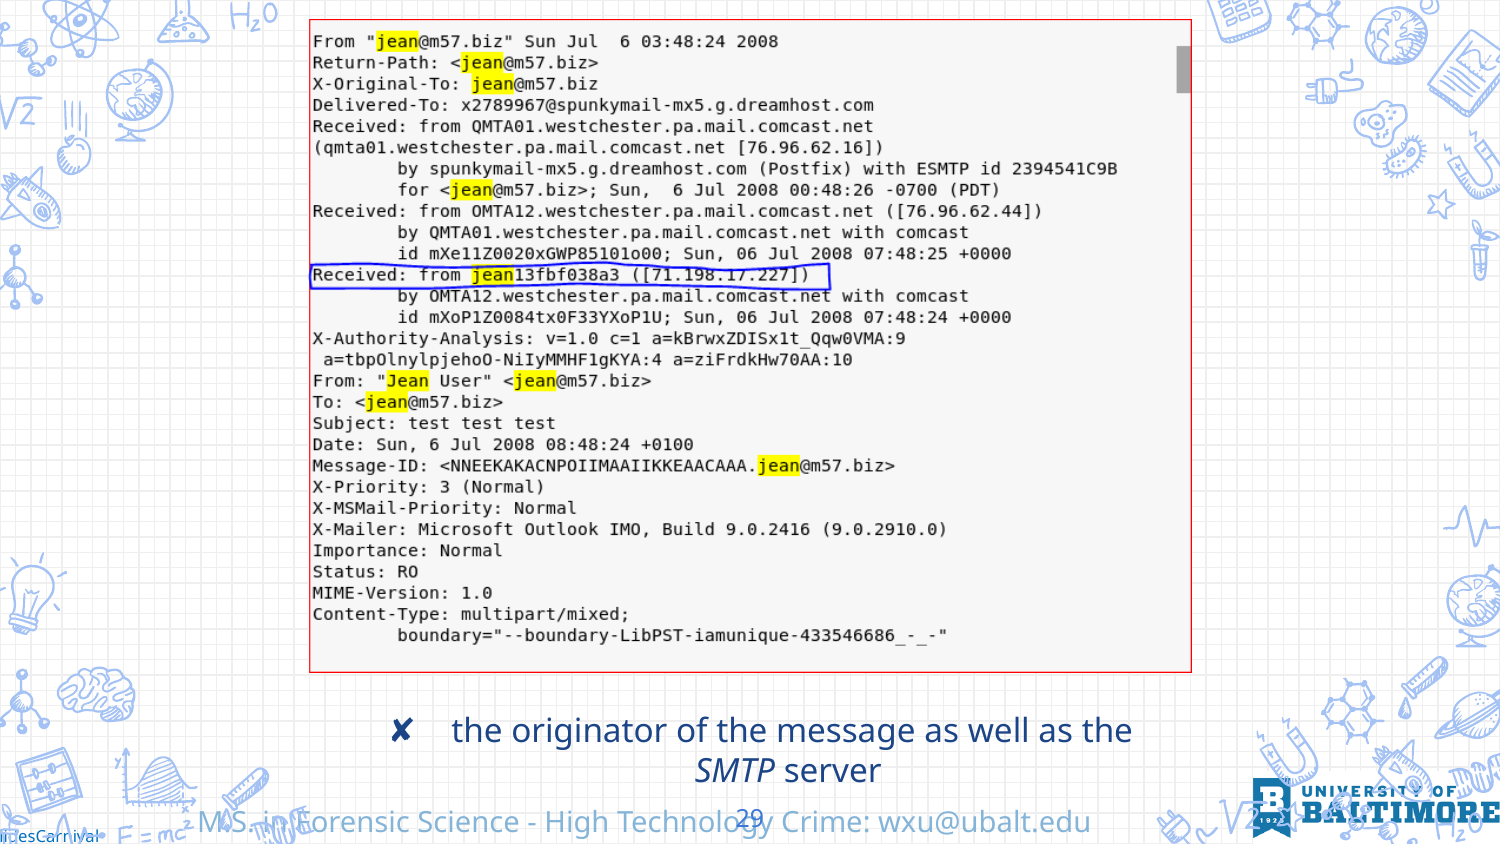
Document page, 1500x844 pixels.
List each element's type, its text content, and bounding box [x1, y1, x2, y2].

picture [307, 18, 1193, 673]
slide_number 29 [705, 796, 795, 844]
picture [1342, 796, 1349, 806]
picture [1388, 823, 1396, 835]
picture [1381, 771, 1421, 792]
picture [1283, 771, 1308, 783]
picture [1375, 780, 1390, 791]
list the originator of the message as well as the SMTP server [318, 702, 1192, 797]
picture [1481, 771, 1489, 788]
picture [1405, 773, 1430, 800]
picture [1479, 779, 1483, 790]
picture [1253, 771, 1500, 844]
picture [1471, 771, 1479, 786]
picture [1354, 819, 1361, 827]
picture [1408, 786, 1417, 792]
